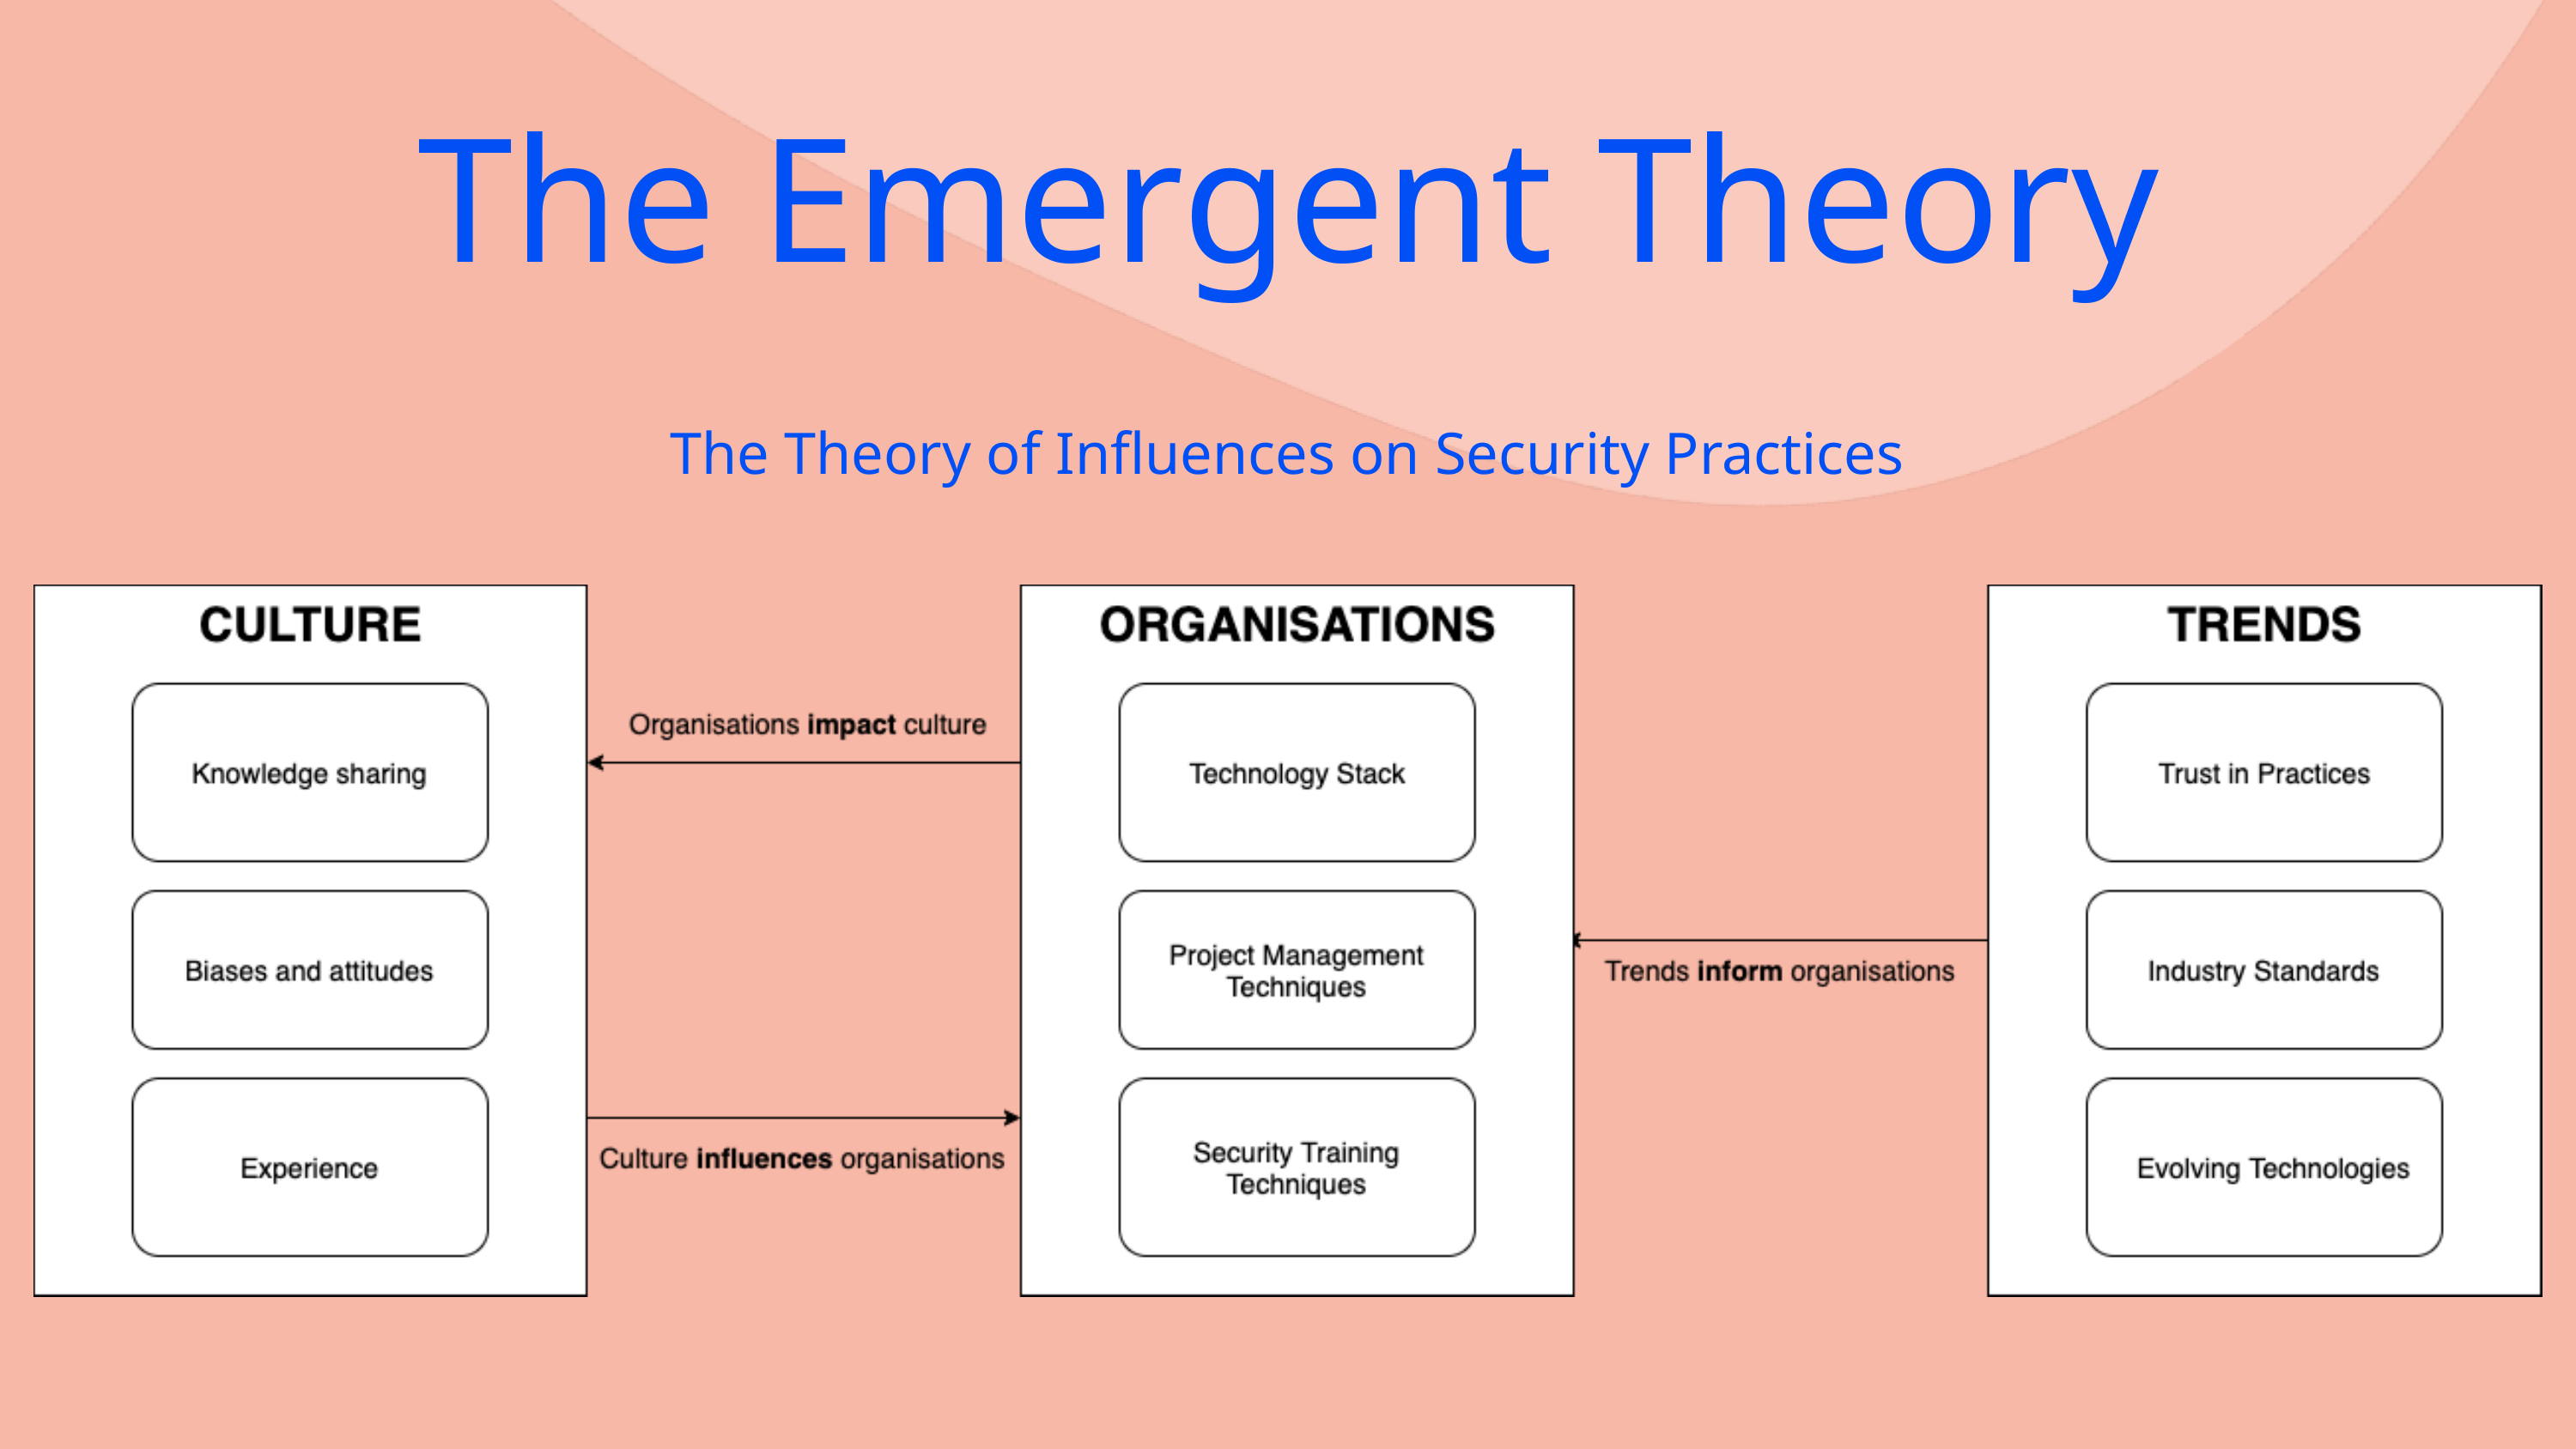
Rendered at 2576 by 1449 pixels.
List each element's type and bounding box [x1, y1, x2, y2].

picture [155, 0, 2576, 580]
picture [33, 584, 2543, 1297]
text_box [323, 107, 2253, 464]
